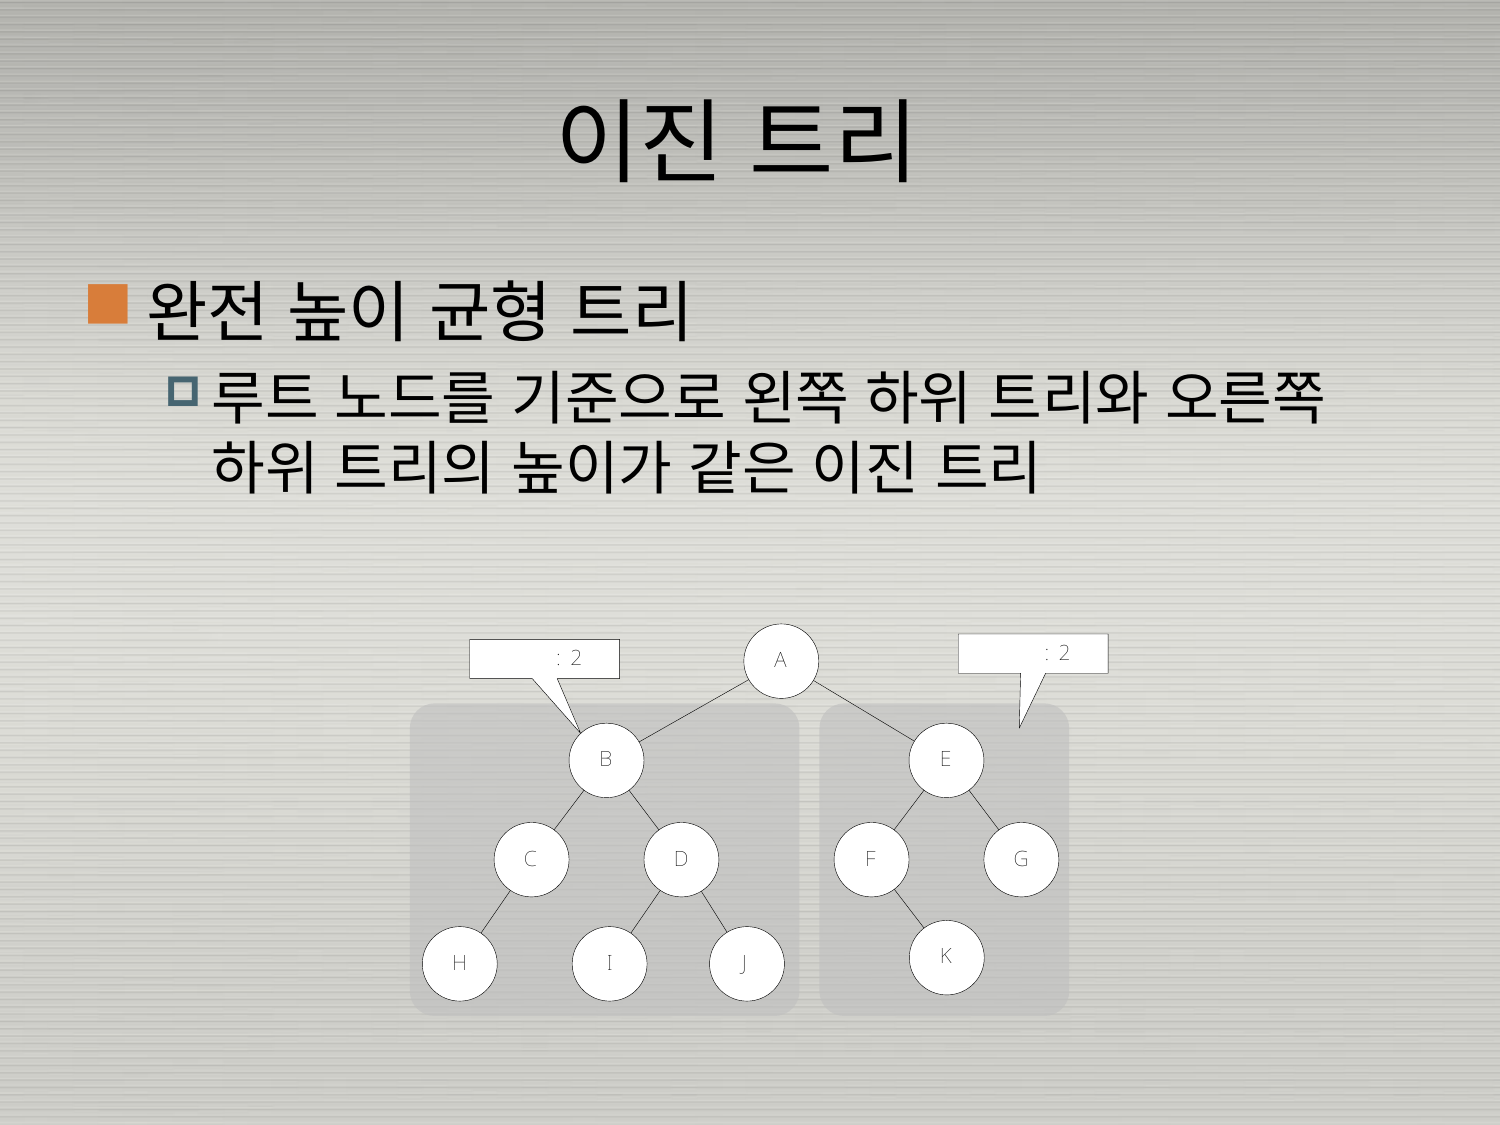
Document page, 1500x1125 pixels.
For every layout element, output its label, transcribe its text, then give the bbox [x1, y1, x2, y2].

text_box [407, 621, 1111, 1019]
title 이진 트리 [75, 45, 1425, 233]
list 완전 높이 균형 트리 루트 노드를 기준으로 왼쪽 하위 트리와 오른쪽 하위 트리의 높이가 같은 이진 트리 [75, 262, 1425, 1005]
